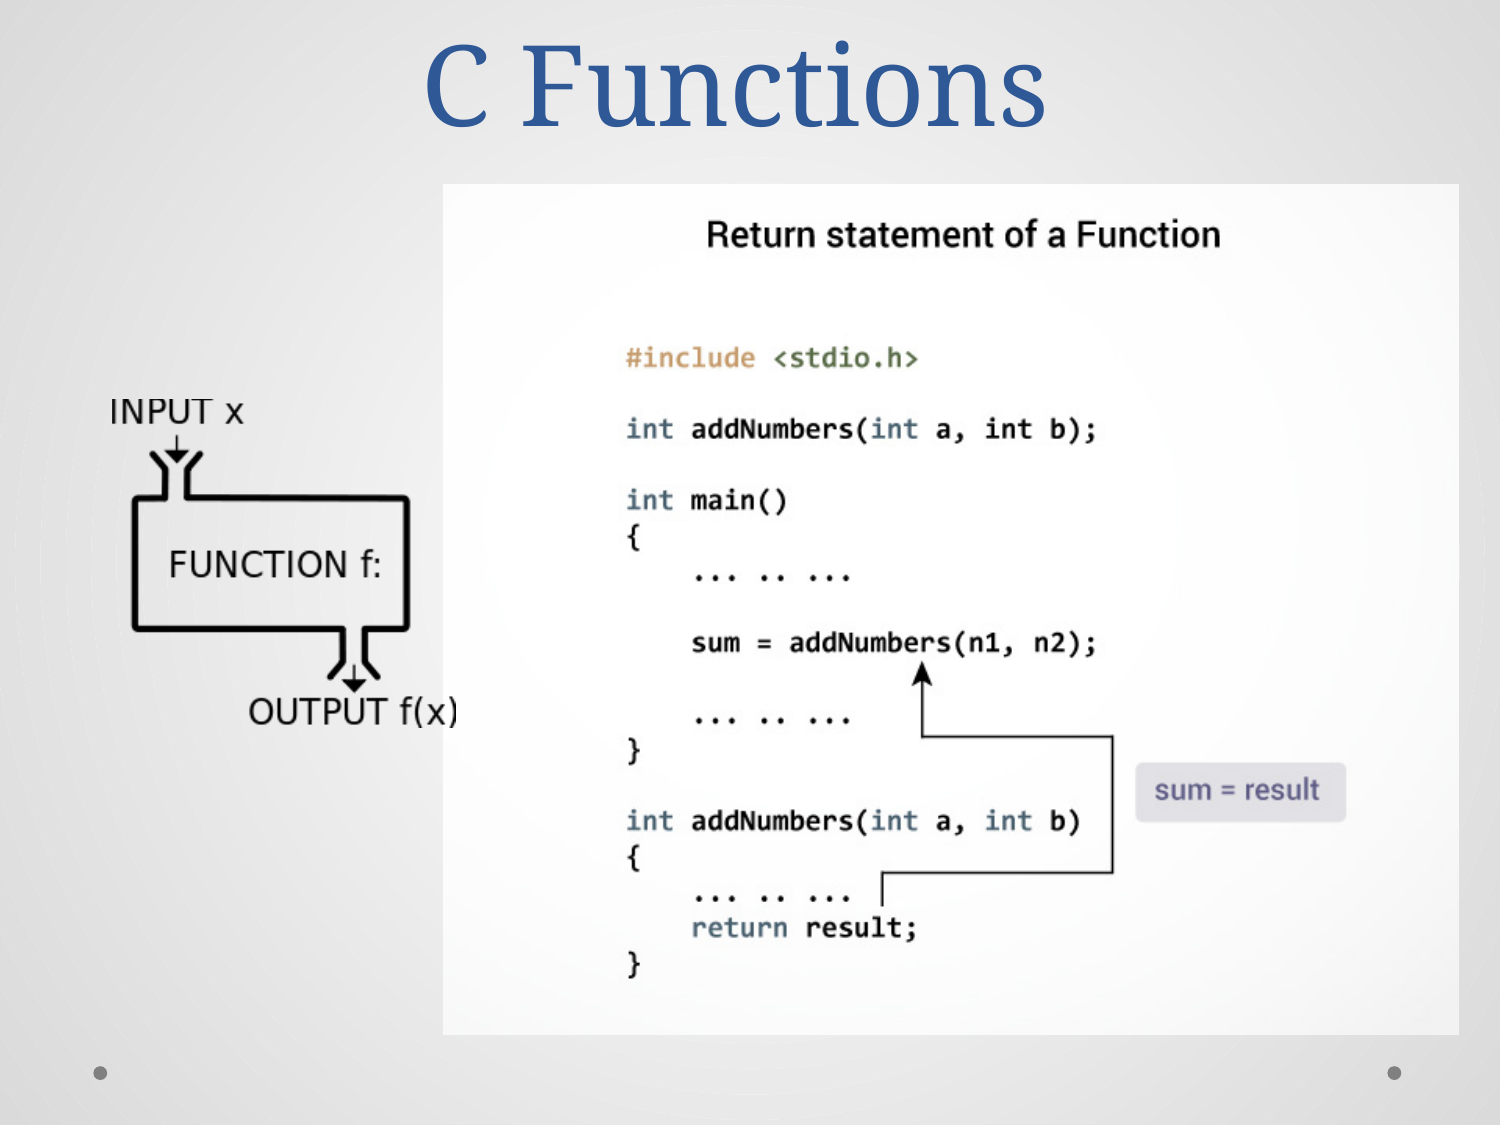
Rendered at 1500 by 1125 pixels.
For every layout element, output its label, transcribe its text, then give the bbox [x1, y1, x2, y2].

picture [111, 184, 1459, 1036]
title C Functions [75, 7, 1425, 157]
